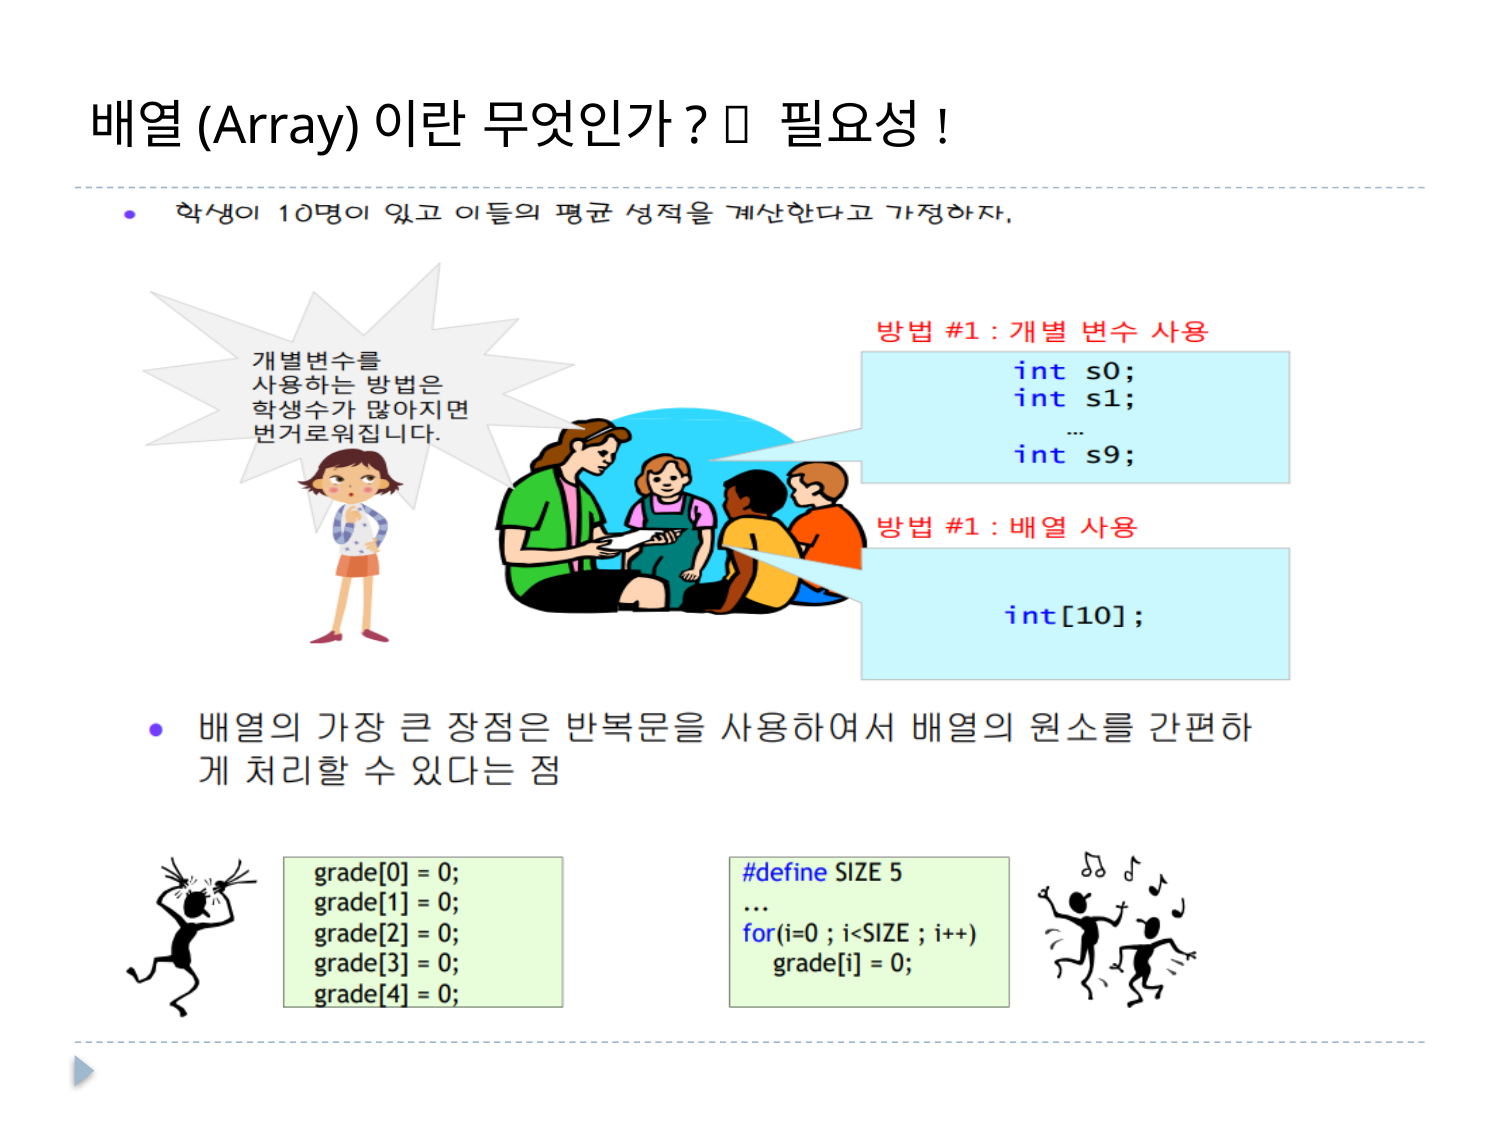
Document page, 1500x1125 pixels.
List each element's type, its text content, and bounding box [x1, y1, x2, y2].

picture [113, 192, 1307, 689]
title 배열(Array)이란 무엇인가?  필요성! [75, 45, 1093, 161]
picture [113, 703, 1279, 1040]
